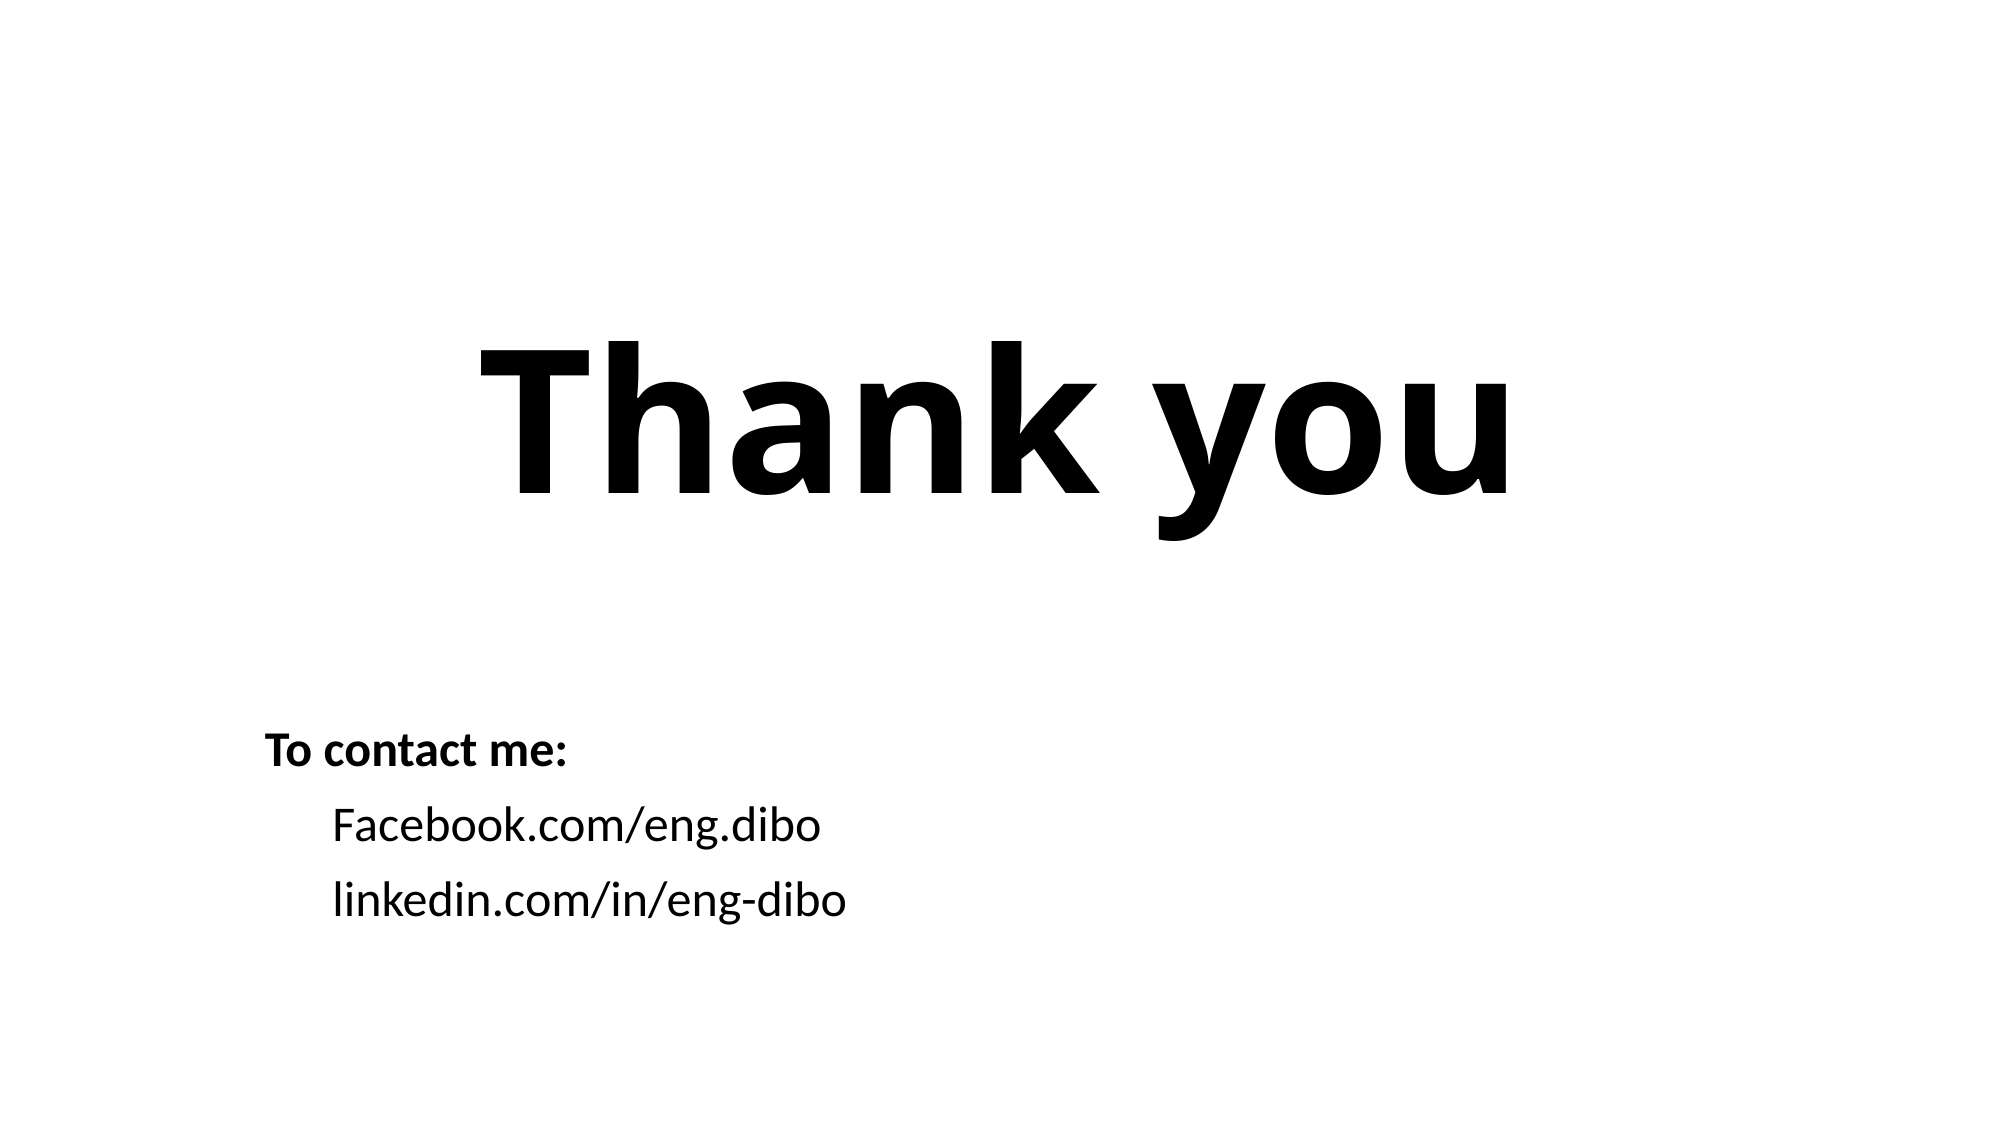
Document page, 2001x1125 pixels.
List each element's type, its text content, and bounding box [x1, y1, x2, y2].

title Thank you [249, 273, 1750, 545]
subtitle To contact me: Facebook.com/eng.dibo linkedin.com/in/eng-dibo [249, 716, 1750, 988]
